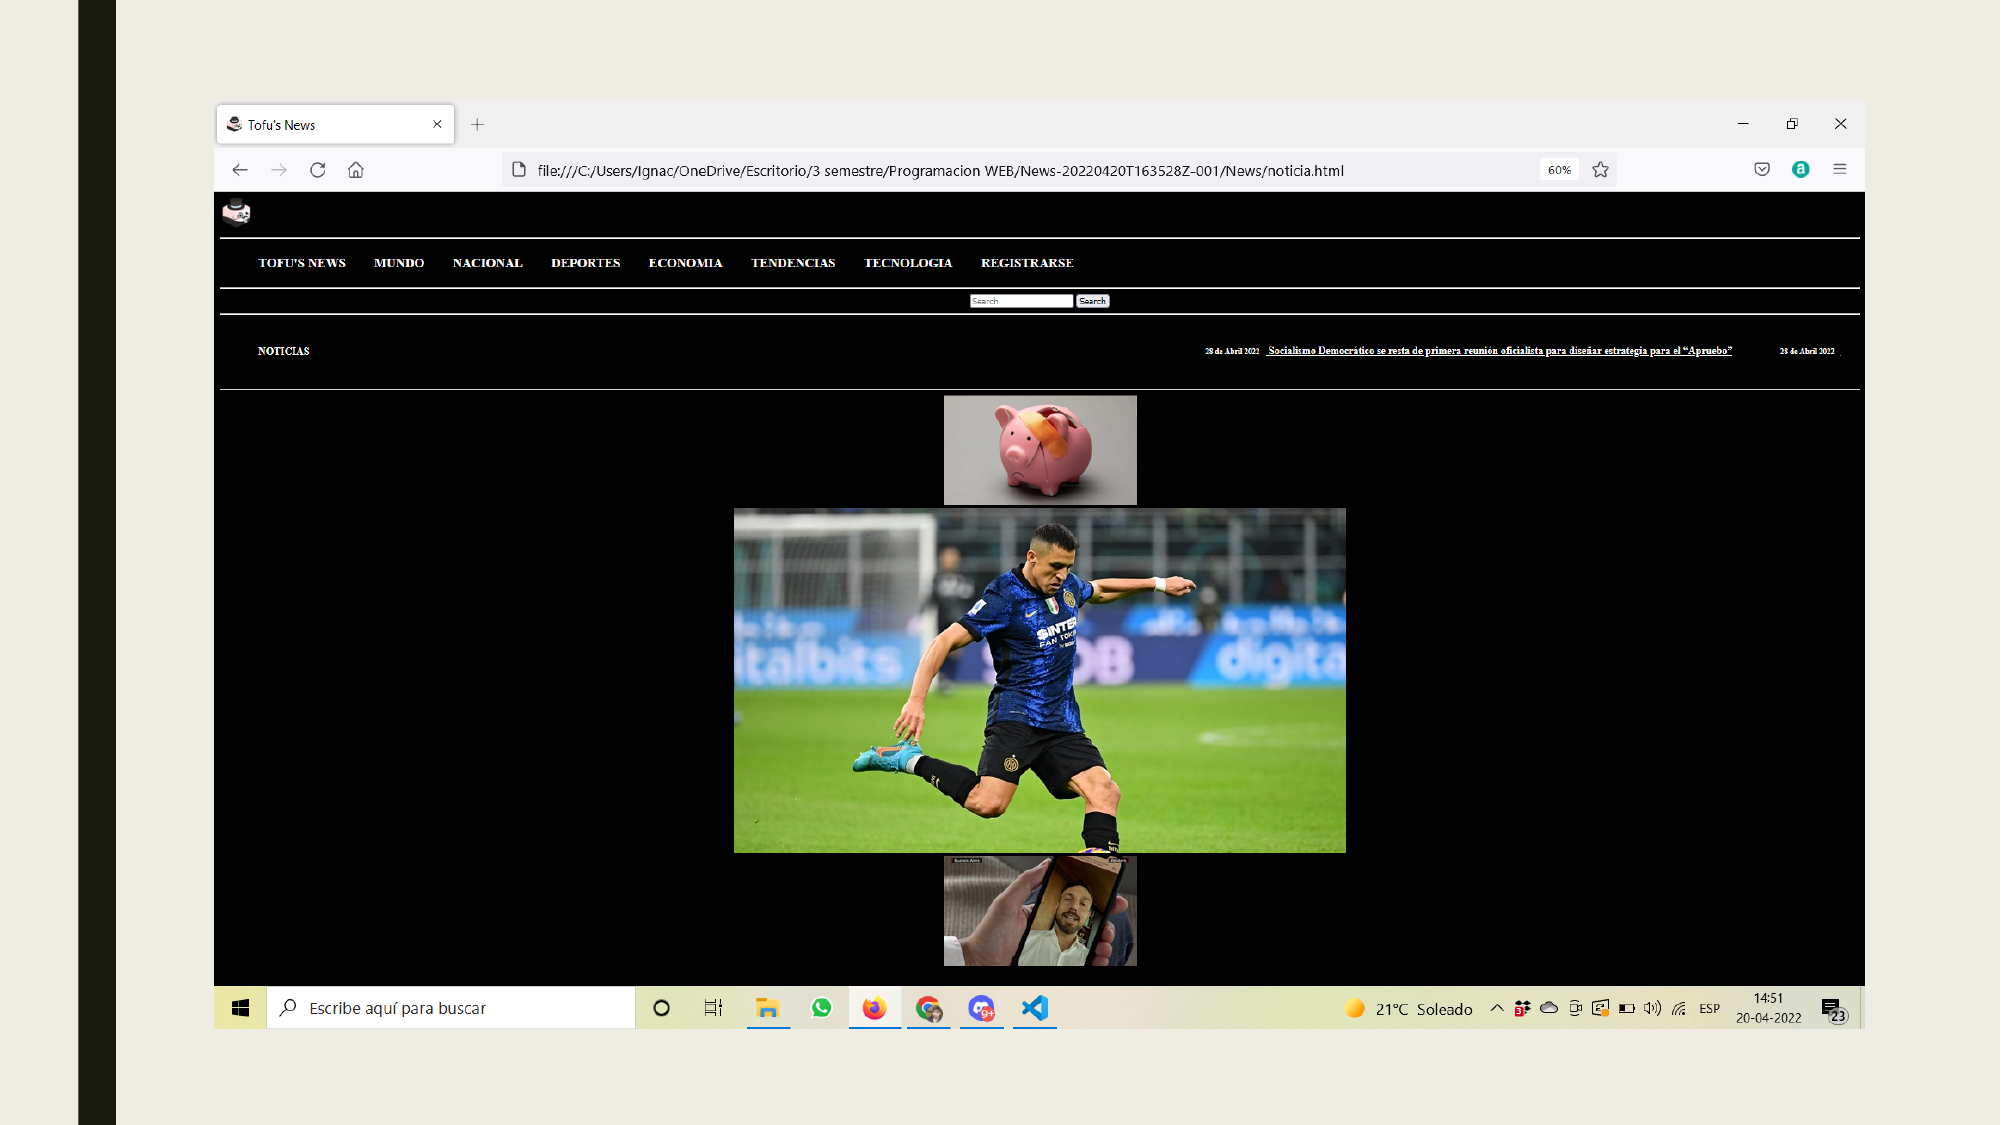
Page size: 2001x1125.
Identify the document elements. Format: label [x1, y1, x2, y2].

picture [214, 100, 1865, 1029]
